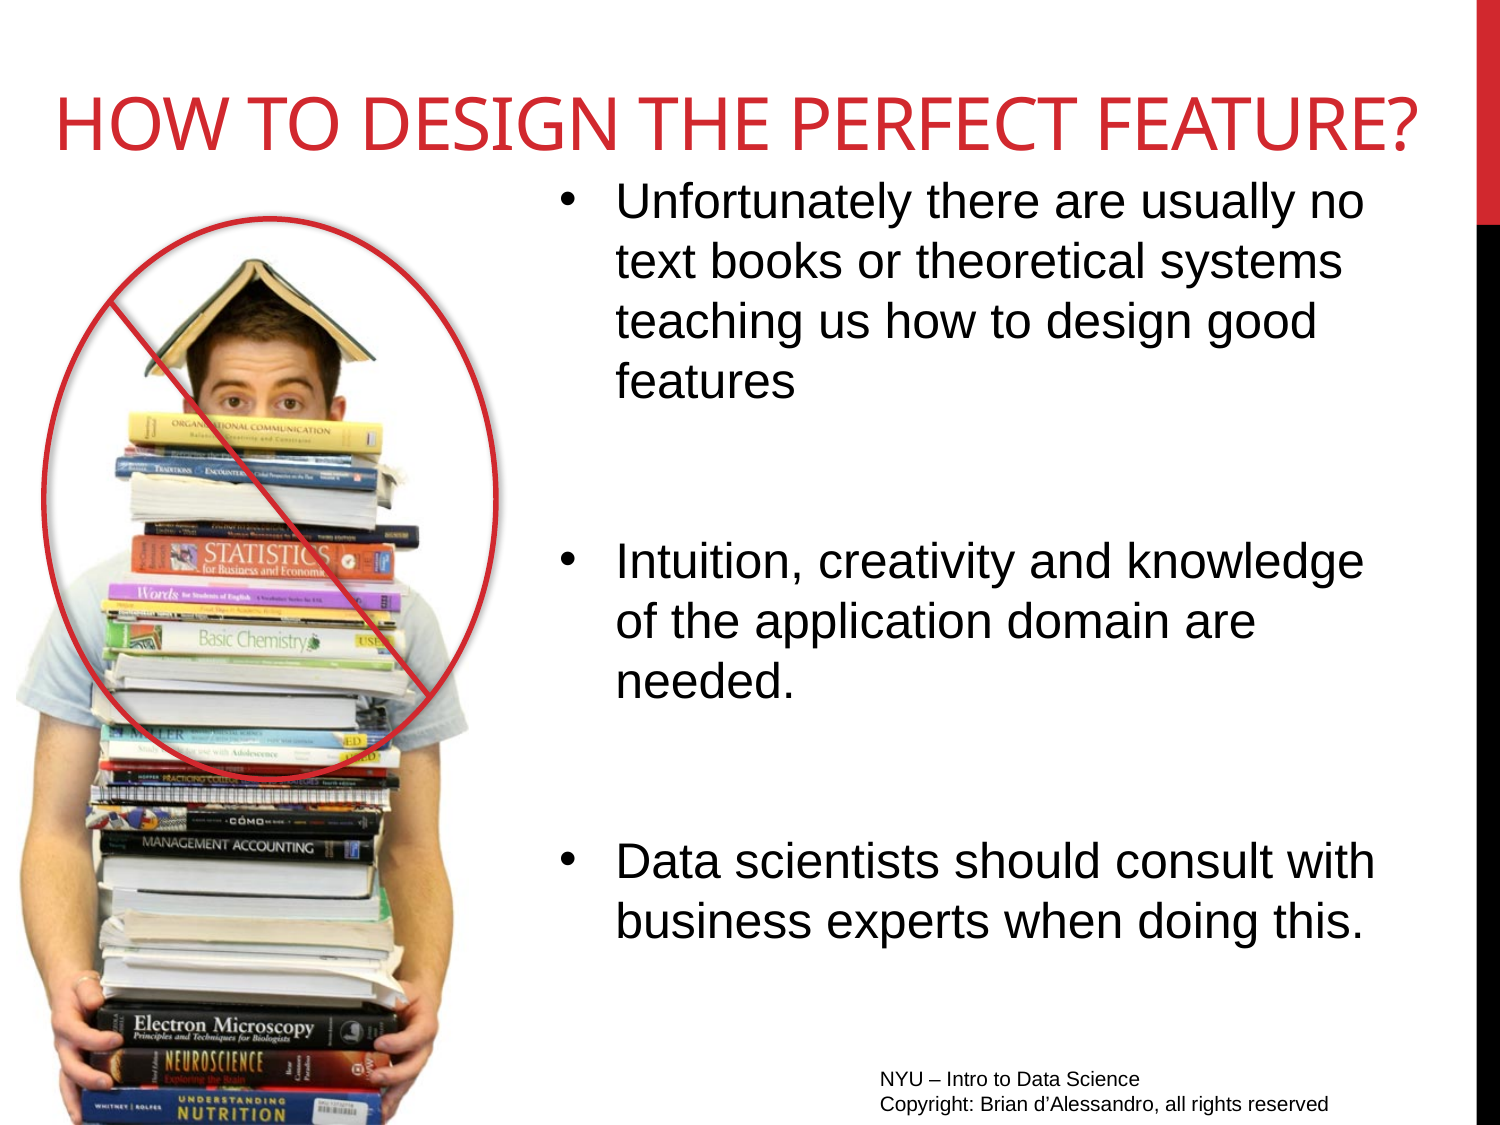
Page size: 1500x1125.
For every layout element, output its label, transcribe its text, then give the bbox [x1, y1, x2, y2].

text_box [176, 216, 364, 241]
picture [16, 246, 469, 1125]
text_box [477, 378, 499, 620]
text_box [25, 0, 321, 218]
text_box Unfortunately there are usually no text books or theoretical systems teaching us how to design good features Intuition, creativity and knowledge of the application domain are needed. Data scientists should consult with business experts when doing this. [544, 161, 1425, 1061]
title How to design the perfect feature? [321, 64, 1457, 173]
